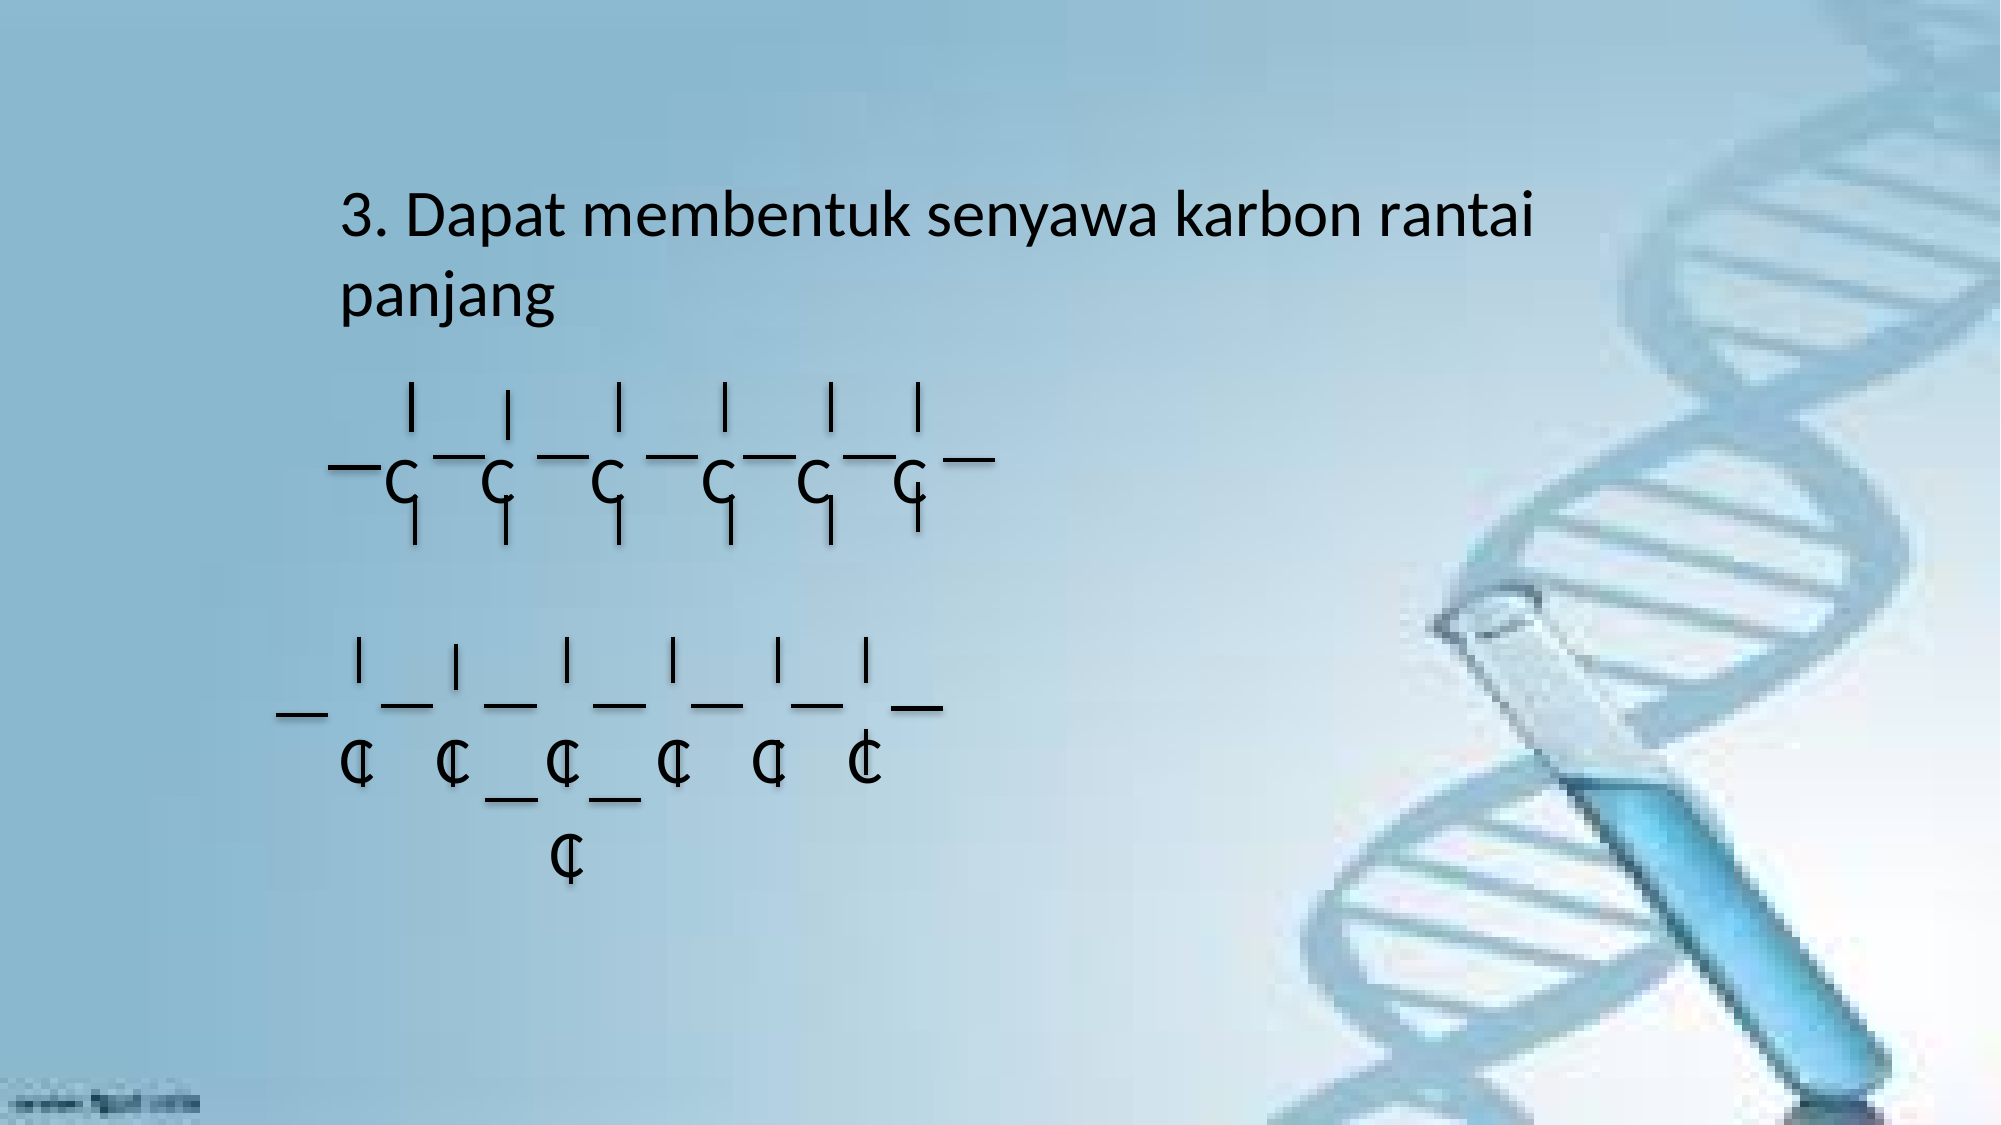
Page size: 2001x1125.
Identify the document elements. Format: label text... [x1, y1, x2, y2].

picture [0, 0, 2001, 1125]
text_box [328, 382, 996, 546]
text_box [275, 636, 434, 787]
list 3. Dapat membentuk senyawa karbon rantai panjang C C C C C C C C C C C C C [324, 162, 1675, 1005]
